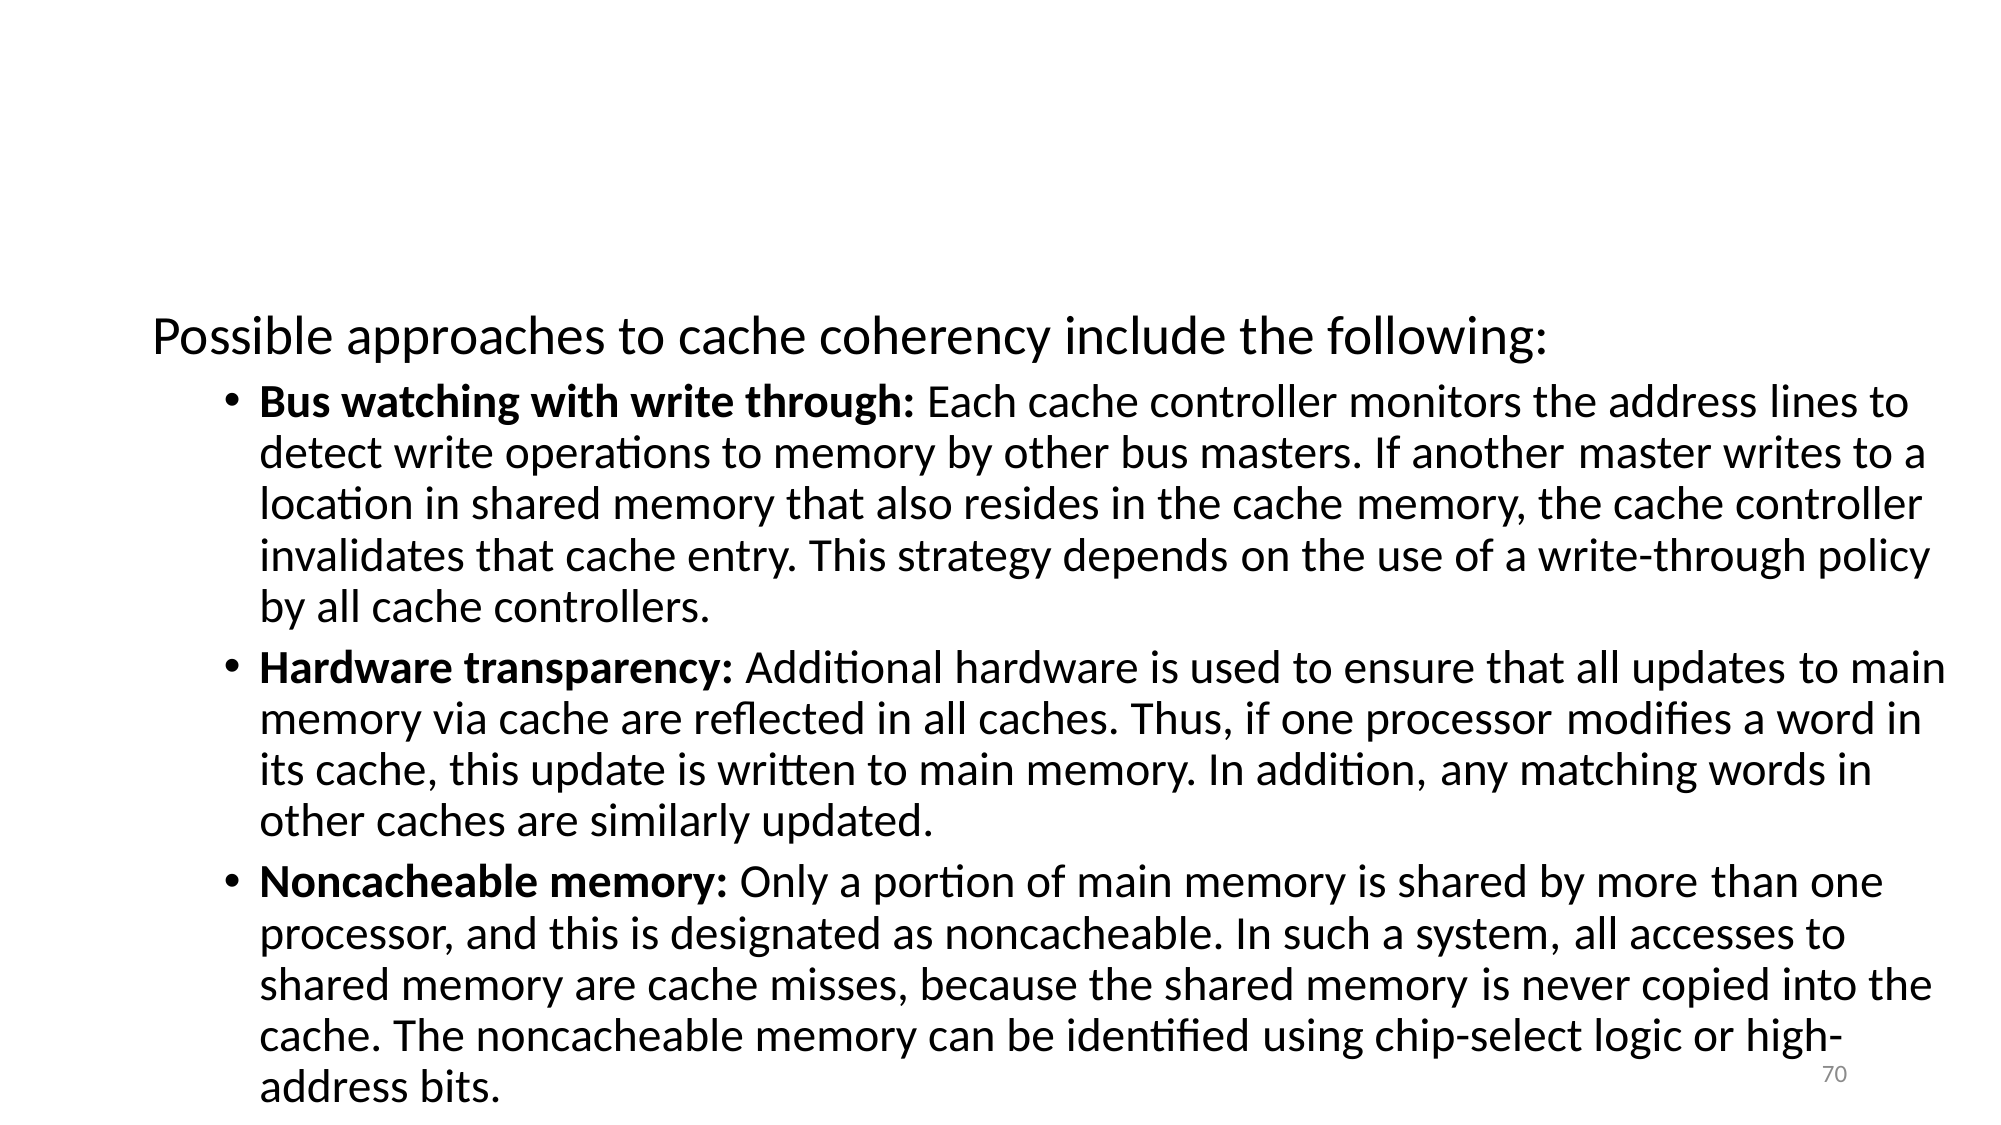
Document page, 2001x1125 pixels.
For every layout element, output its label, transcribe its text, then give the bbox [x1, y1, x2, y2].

list Possible approaches to cache coherency include the following: Bus watching with write through: Each cache controller monitors the address lines to detect write operations to memory by other bus masters. If another master writes to a location in shared memory that also resides in the cache memory, the cache controller invalidates that cache entry. This strategy depends on the use of a write-through policy by all cache controllers. Hardware transparency: Additional hardware is used to ensure that all updates to main memory via cache are reflected in all caches. Thus, if one processor modifies a word in its cache, this update is written to main memory. In addition, any matching words in other caches are similarly updated. Noncacheable memory: Only a portion of main memory is shared by more than one processor, and this is designated as noncacheable. In such a system, all accesses to shared memory are cache misses, because the shared memory is never copied into the cache. The noncacheable memory can be identified using chip-select logic or high-address bits. [137, 299, 1980, 1125]
slide_number 70 [1412, 1042, 1863, 1103]
